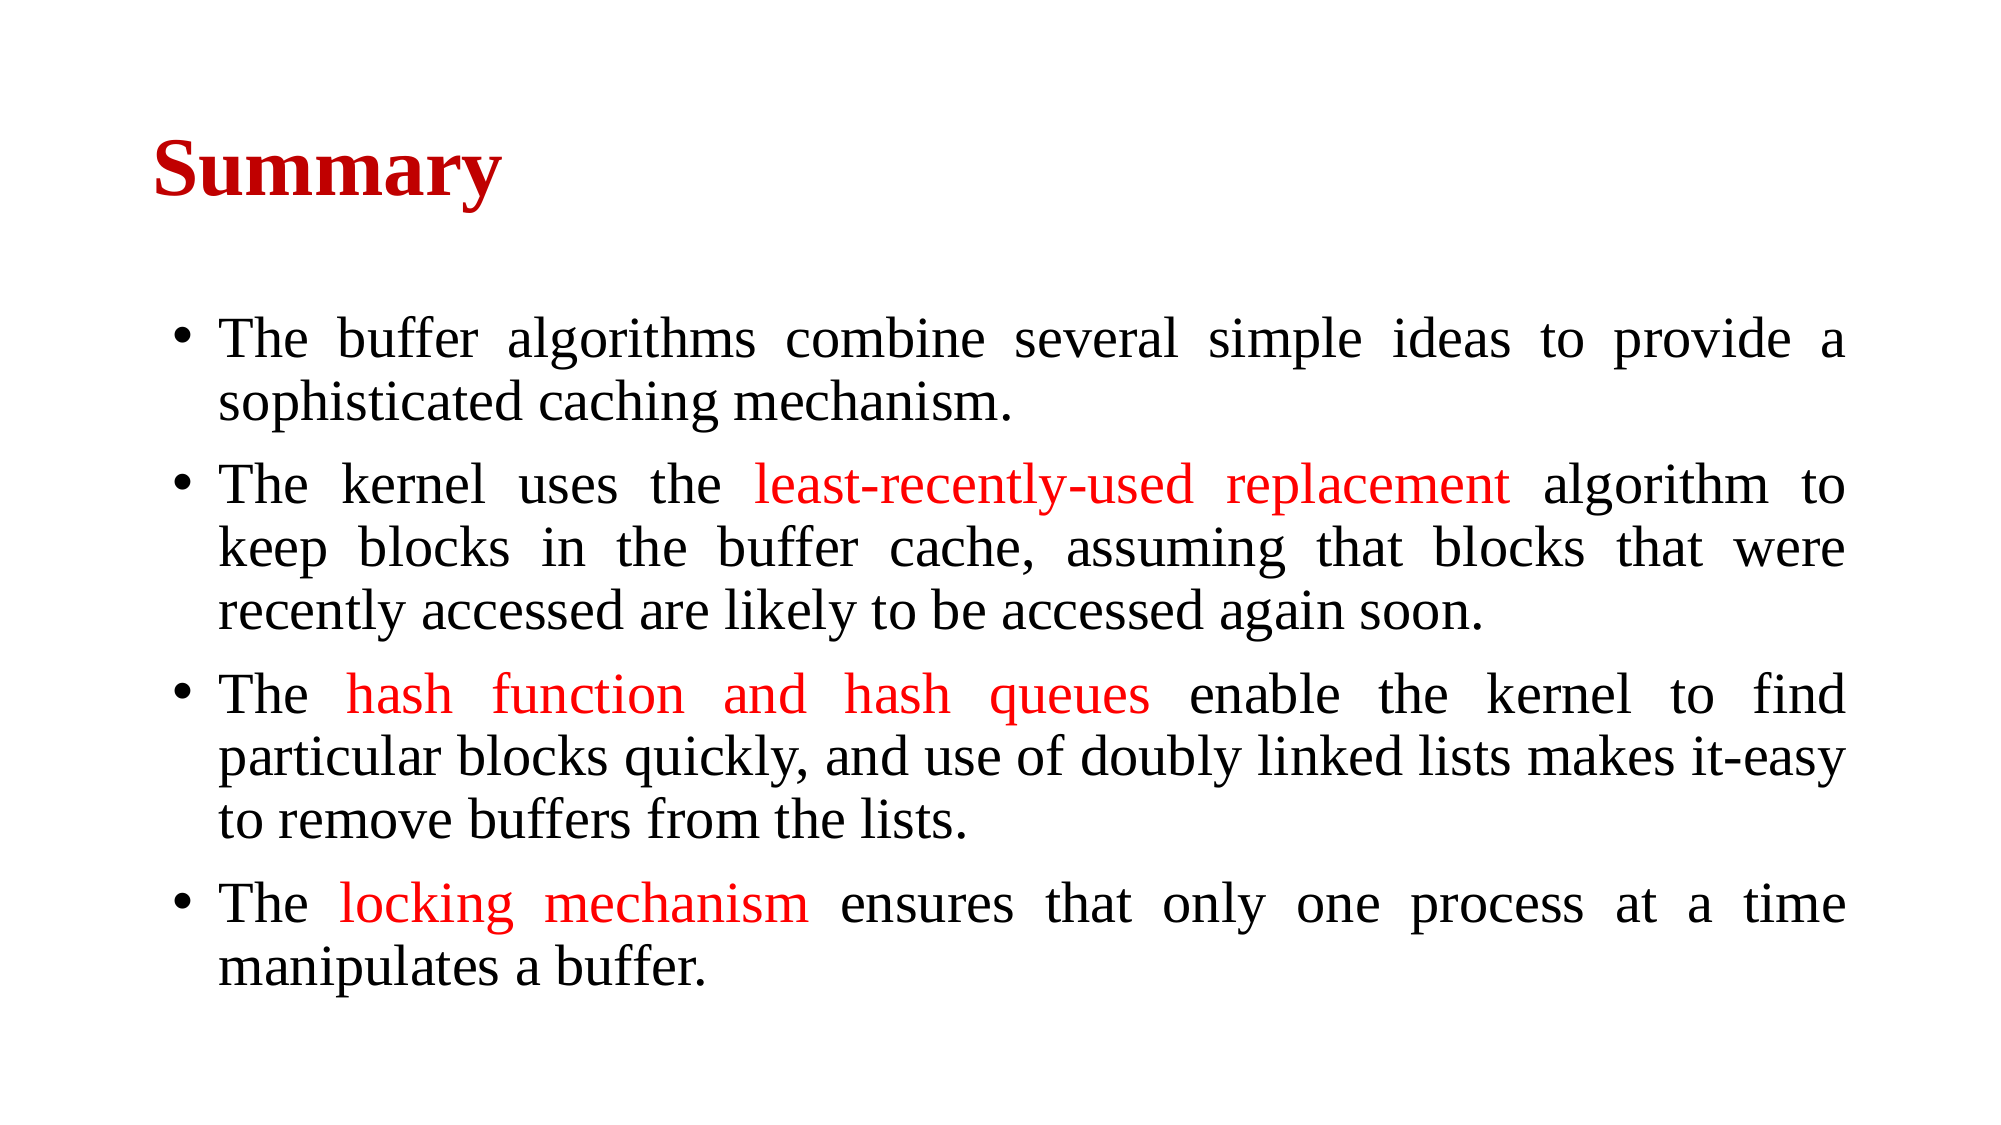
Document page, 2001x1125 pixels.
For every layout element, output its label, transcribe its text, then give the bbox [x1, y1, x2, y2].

list The buffer algorithms combine several simple ideas to provide a sophisticated caching mechanism. The kernel uses the least-recently-used replacement algorithm to keep blocks in the buffer cache, assuming that blocks that were recently accessed are likely to be accessed again soon. The hash function and hash queues enable the kernel to find particular blocks quickly, and use of doubly linked lists makes it-easy to remove buffers from the lists. The locking mechanism ensures that only one process at a time manipulates a buffer. [137, 299, 1863, 1014]
title Summary [137, 59, 1863, 278]
